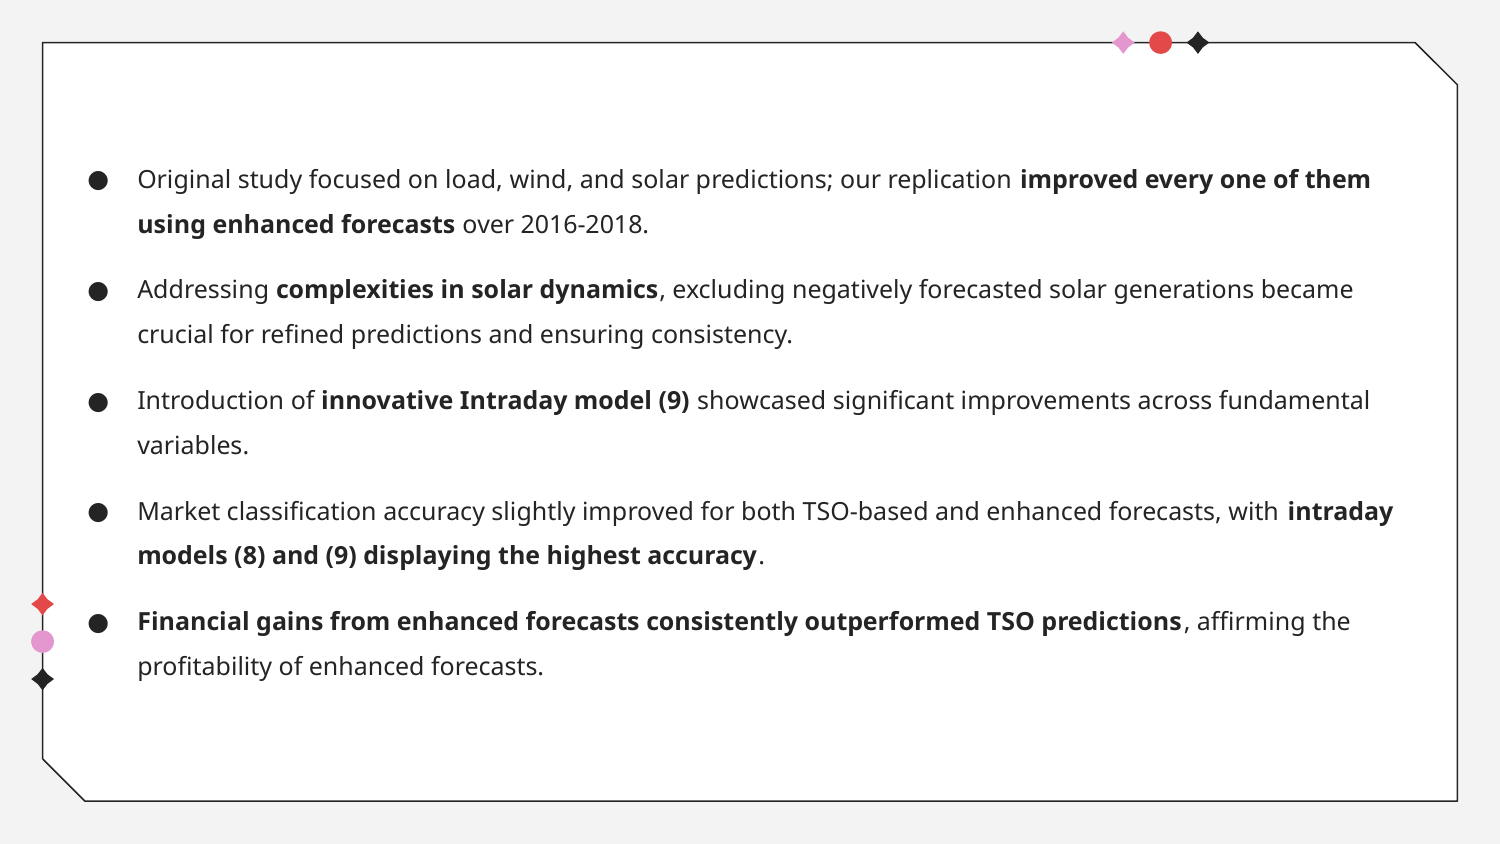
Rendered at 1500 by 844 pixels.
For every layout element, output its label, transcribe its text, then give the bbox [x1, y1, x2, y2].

text_box Original study focused on load, wind, and solar predictions; our replication improved every one of them using enhanced forecasts over 2016-2018. Addressing complexities in solar dynamics, excluding negatively forecasted solar generations became crucial for refined predictions and ensuring consistency. Introduction of innovative Intraday model (9) showcased significant improvements across fundamental variables. Market classification accuracy slightly improved for both TSO-based and enhanced forecasts, with intraday models (8) and (9) displaying the highest accuracy. Financial gains from enhanced forecasts consistently outperformed TSO predictions, affirming the profitability of enhanced forecasts. [47, 133, 1453, 514]
